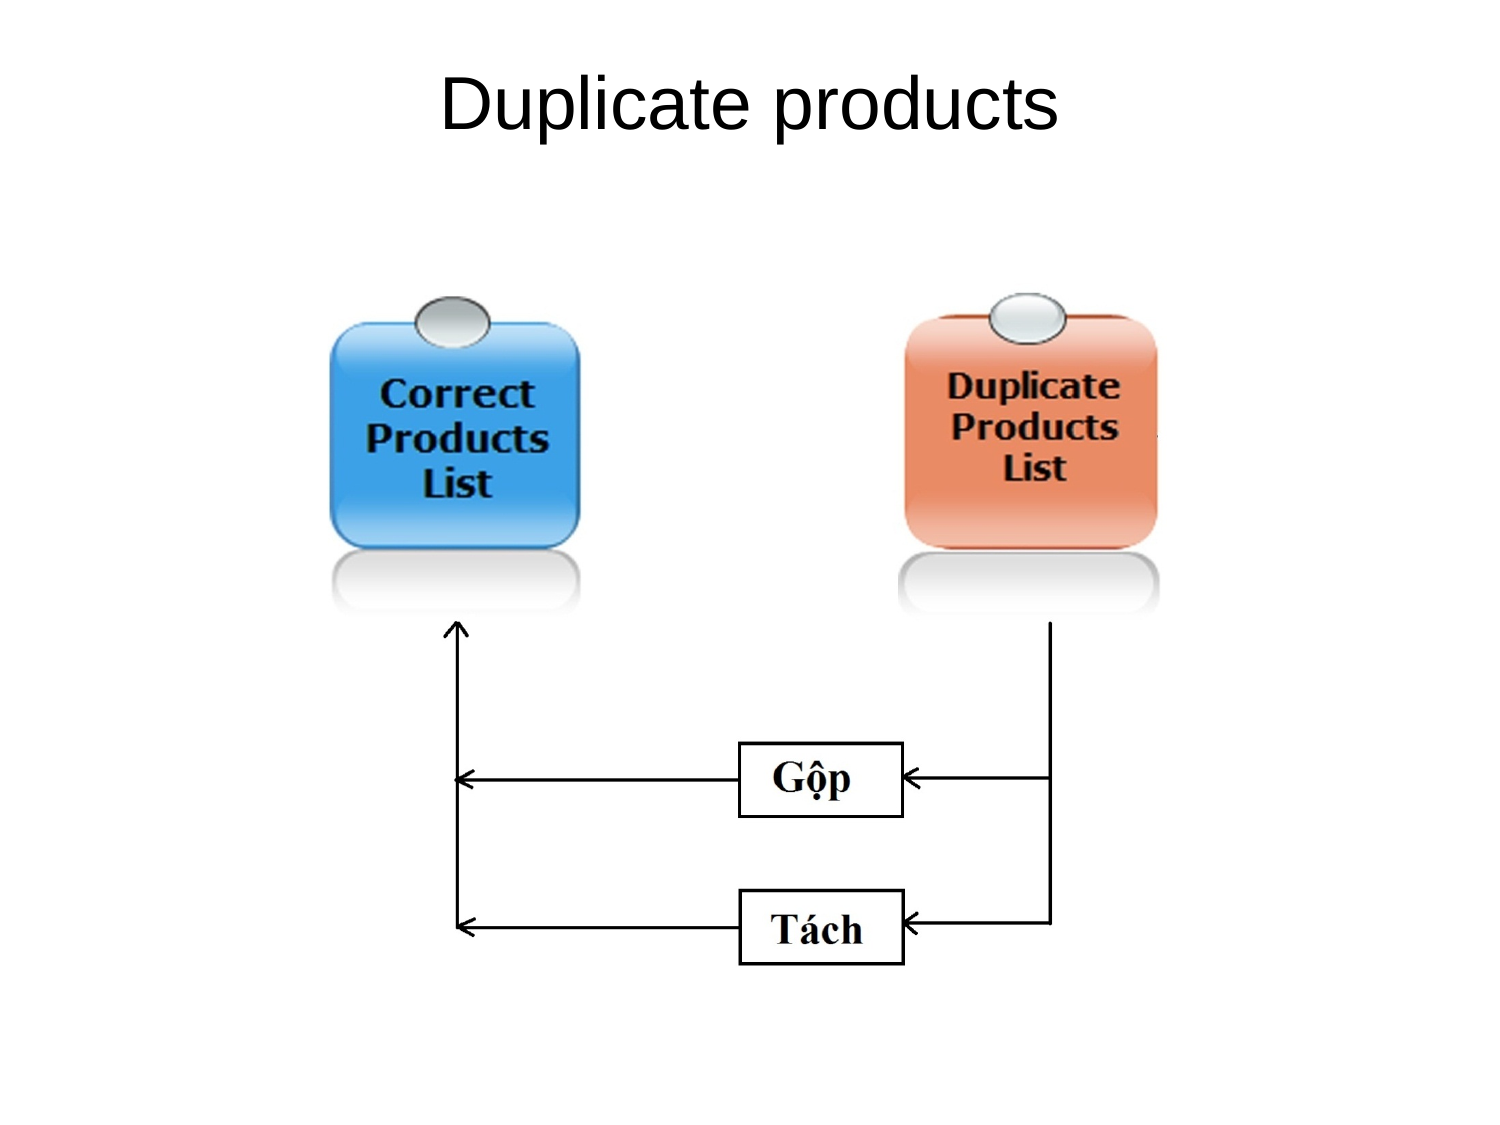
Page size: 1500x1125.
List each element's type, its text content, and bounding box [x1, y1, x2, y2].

title Duplicate products [0, 37, 1500, 163]
picture [262, 262, 1228, 1101]
